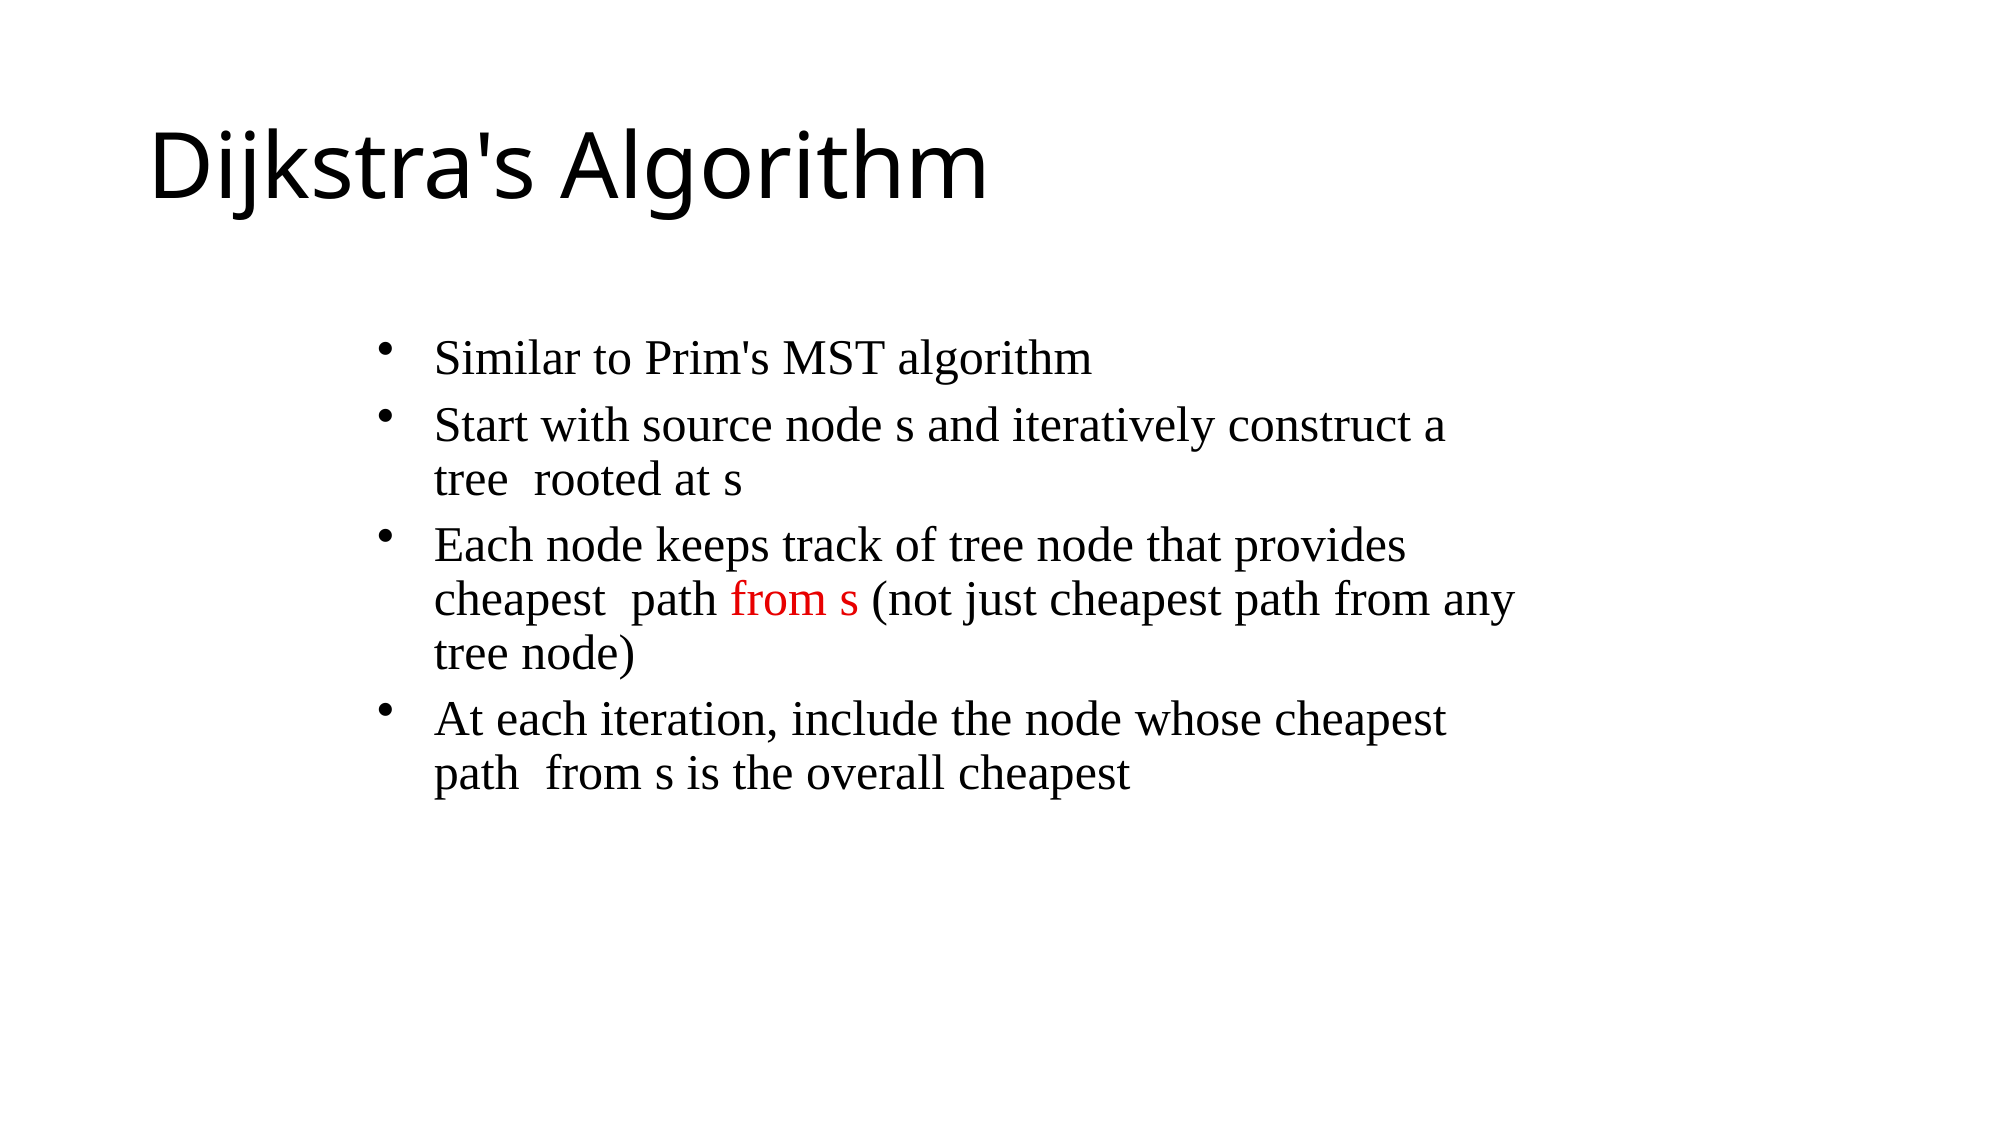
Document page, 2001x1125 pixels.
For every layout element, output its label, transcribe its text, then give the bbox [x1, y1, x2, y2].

text_box Similar to Prim's MST algorithm Start with source node s and iteratively construct a tree rooted at s Each node keeps track of tree node that provides cheapest path from s (not just cheapest path from any tree node) At each iteration, include the node whose cheapest path from s is the overall cheapest [375, 316, 1592, 800]
title Dijkstra's Algorithm [145, 66, 1125, 257]
